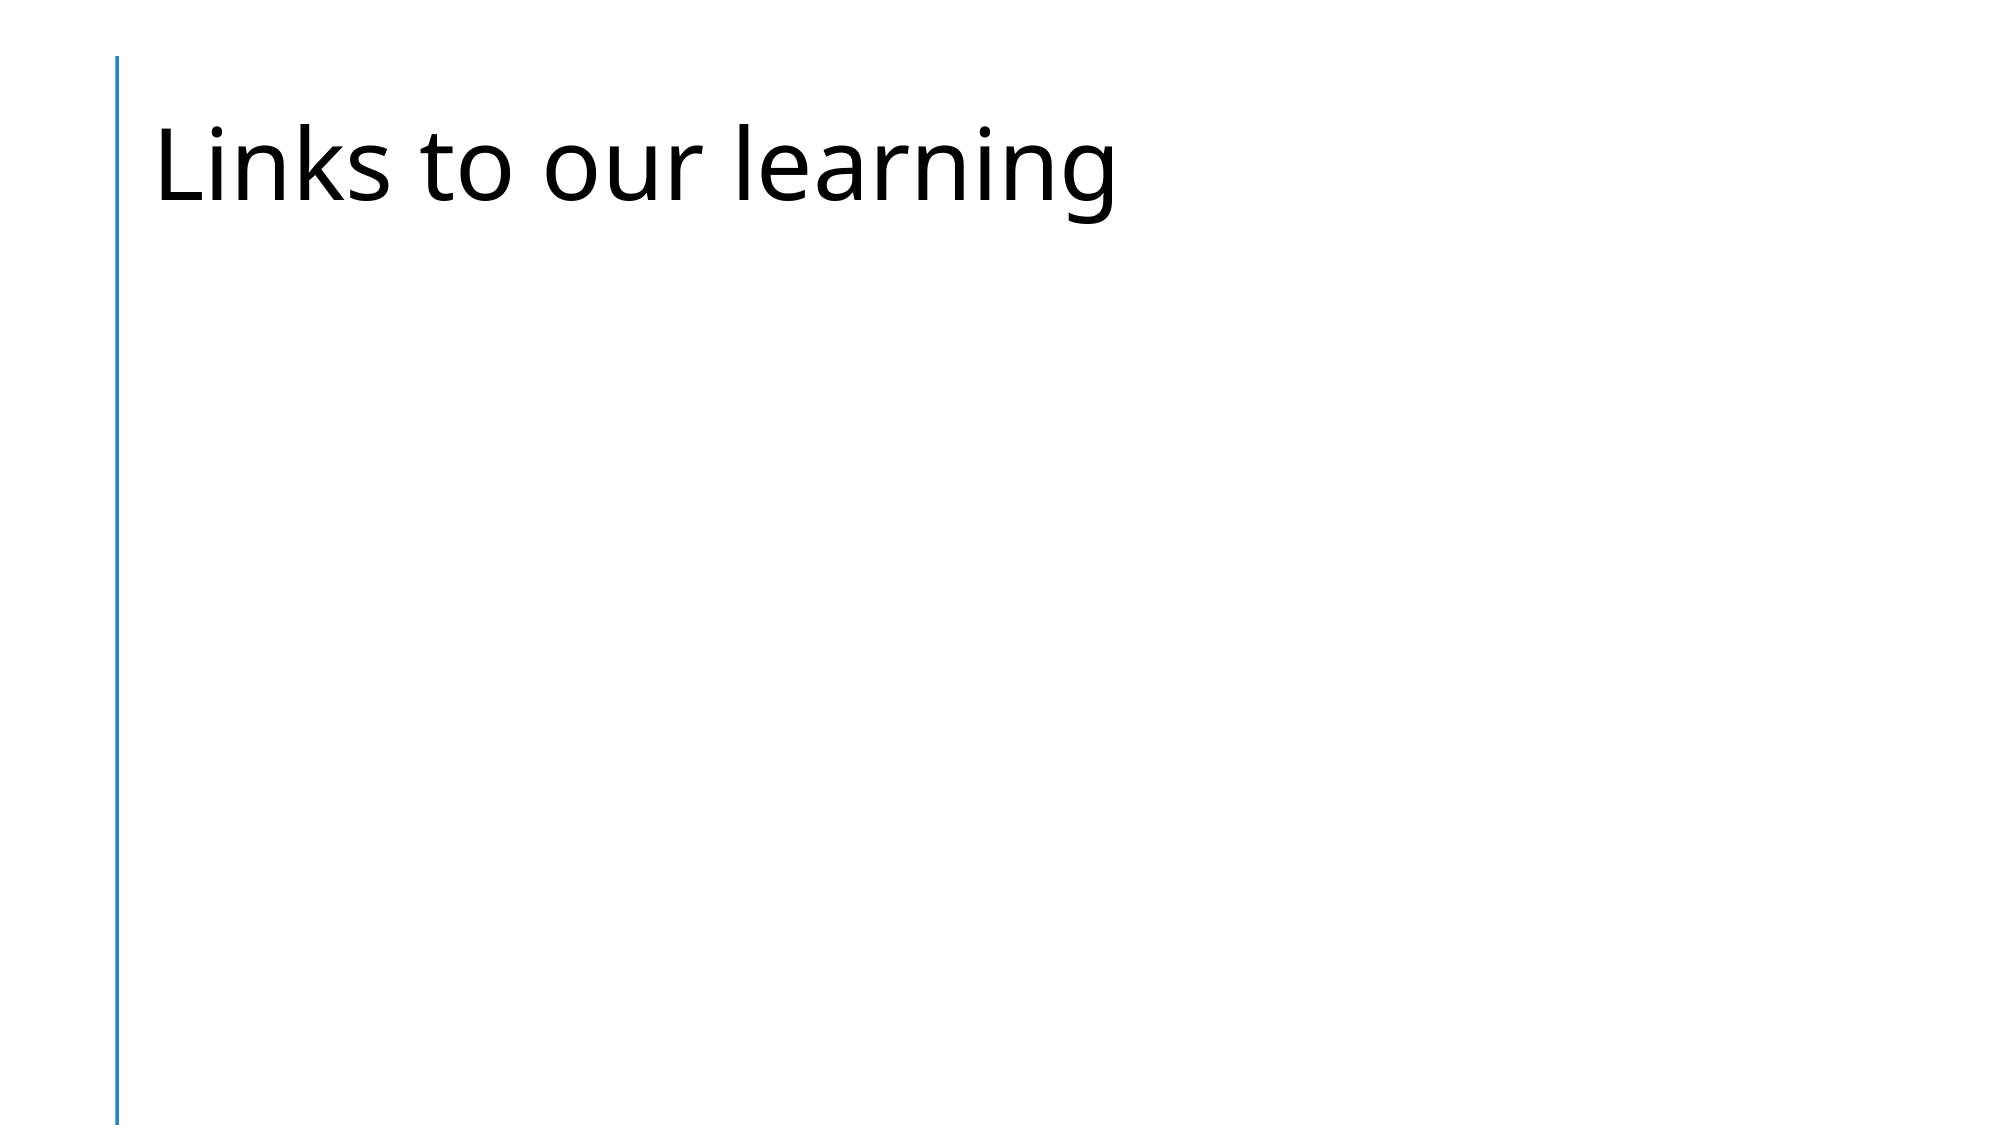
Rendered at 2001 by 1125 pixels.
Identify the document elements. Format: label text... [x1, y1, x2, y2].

title Links to our learning [137, 59, 1863, 278]
